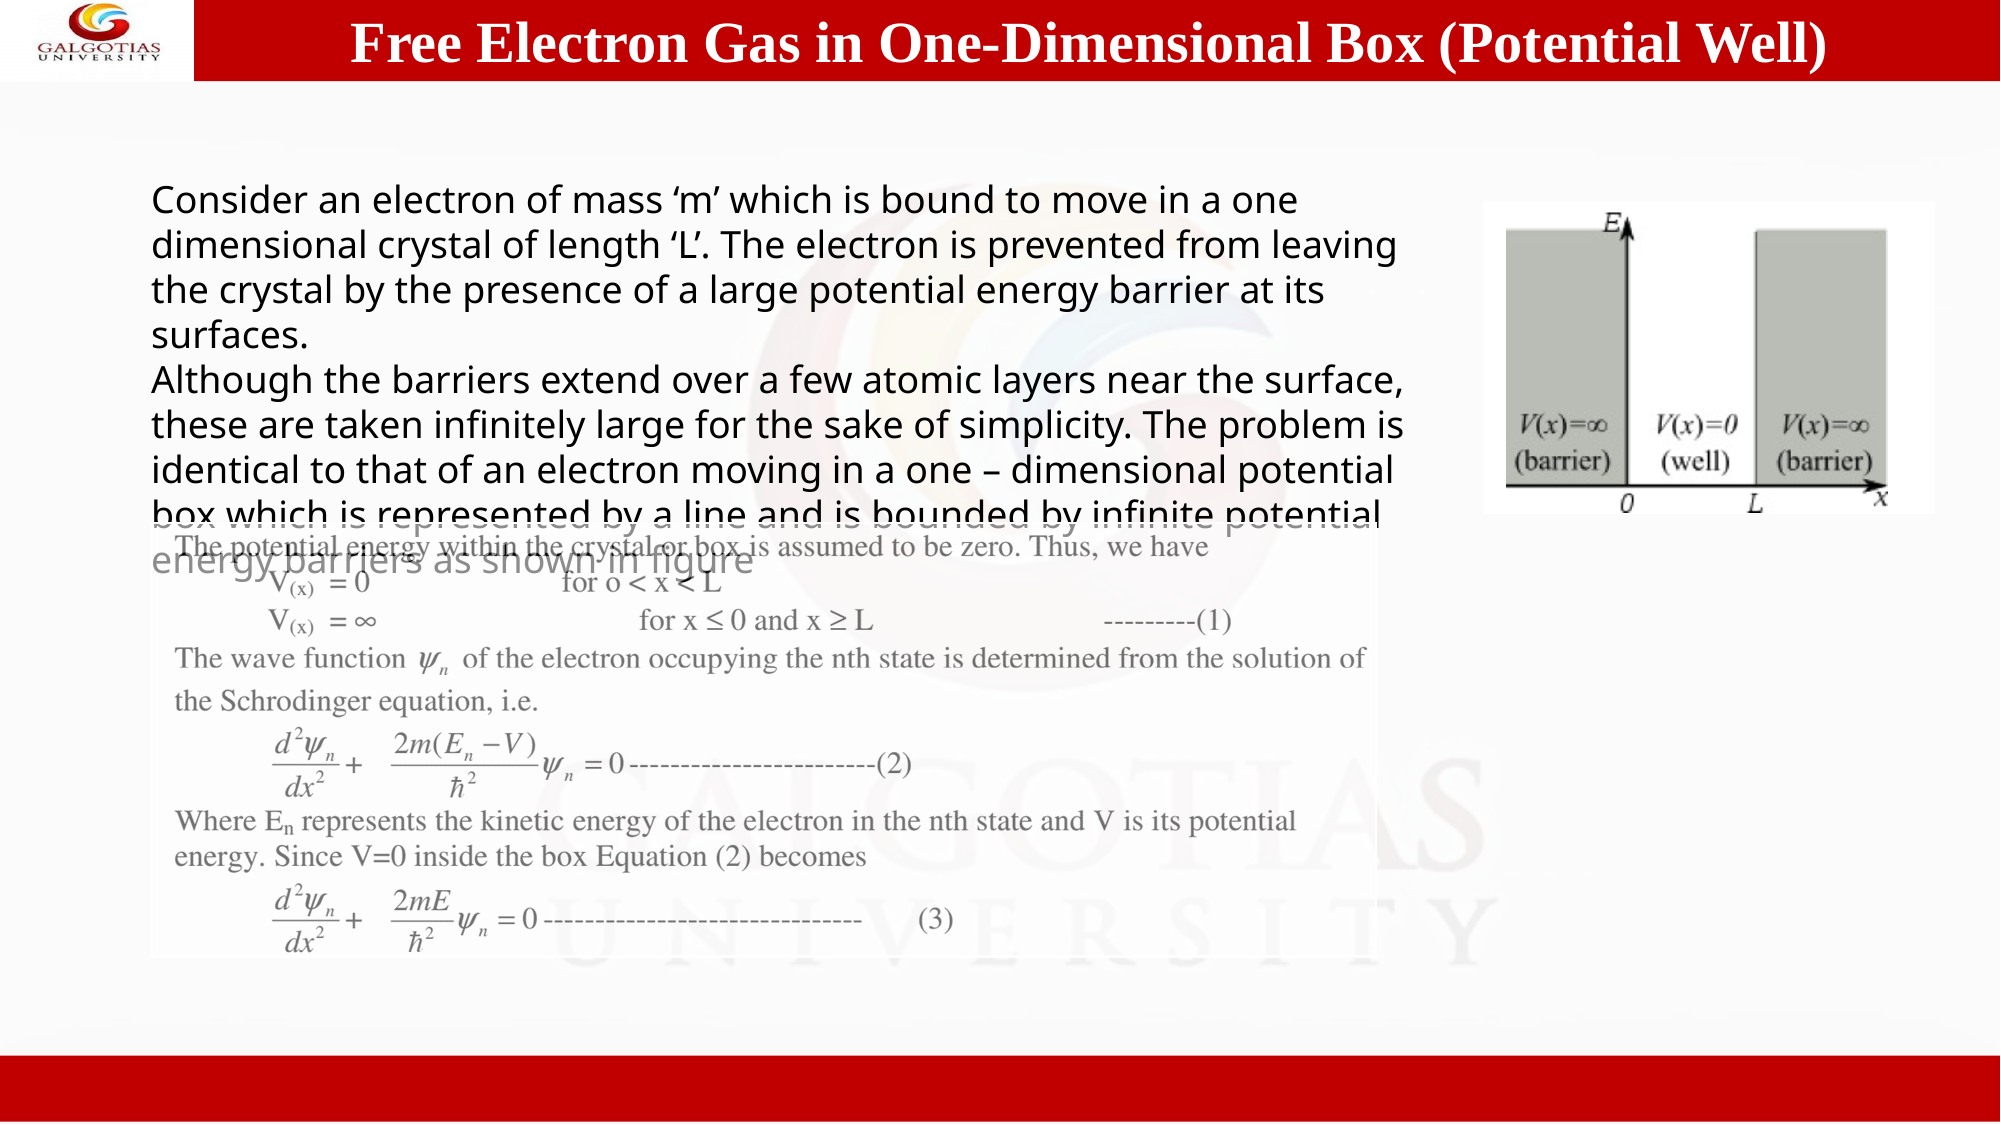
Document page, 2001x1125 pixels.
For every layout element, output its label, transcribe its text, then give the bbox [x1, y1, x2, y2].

text_box [0, 1055, 2000, 1122]
text_box Consider an electron of mass ‘m’ which is bound to move in a one dimensional crystal of length ‘L’. The electron is prevented from leaving the crystal by the presence of a large potential energy barrier at its surfaces. Although the barriers extend over a few atomic layers near the surface, these are taken infinitely large for the sake of simplicity. The problem is identical to that of an electron moving in a one – dimensional potential box which is represented by a line and is bounded by infinite potential energy barriers as shown in figure [136, 168, 1471, 634]
picture [0, 0, 194, 82]
picture [1483, 201, 1935, 514]
text_box [151, 522, 1377, 958]
text_box Free Electron Gas in One-Dimensional Box (Potential Well) [194, 0, 2000, 82]
